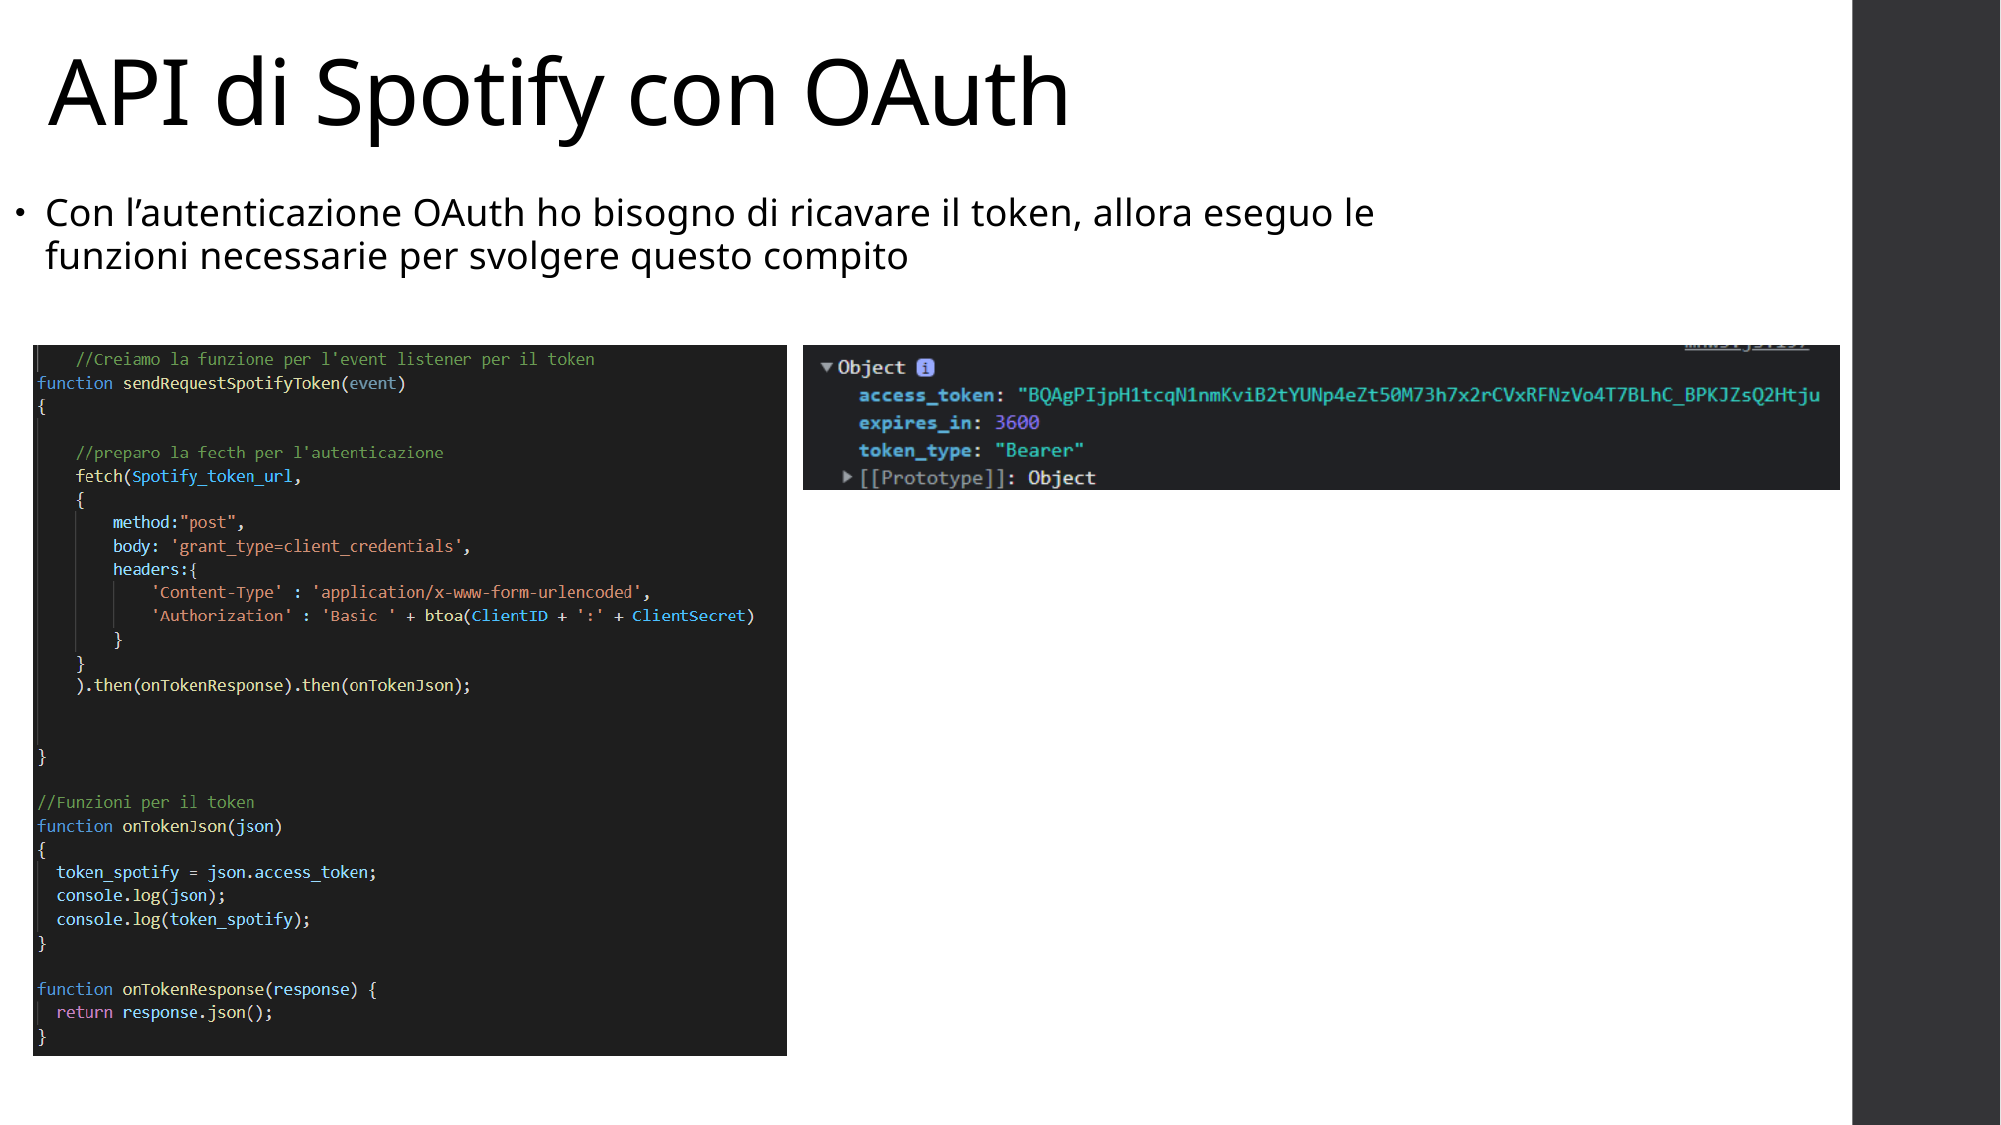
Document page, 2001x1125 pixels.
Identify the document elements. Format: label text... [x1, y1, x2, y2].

list Con l’autenticazione OAuth ho bisogno di ricavare il token, allora eseguo le funzioni necessarie per svolgere questo compito [0, 184, 1410, 314]
picture [803, 345, 1840, 490]
picture [33, 345, 787, 1056]
title API di Spotify con OAuth [33, 13, 1187, 153]
